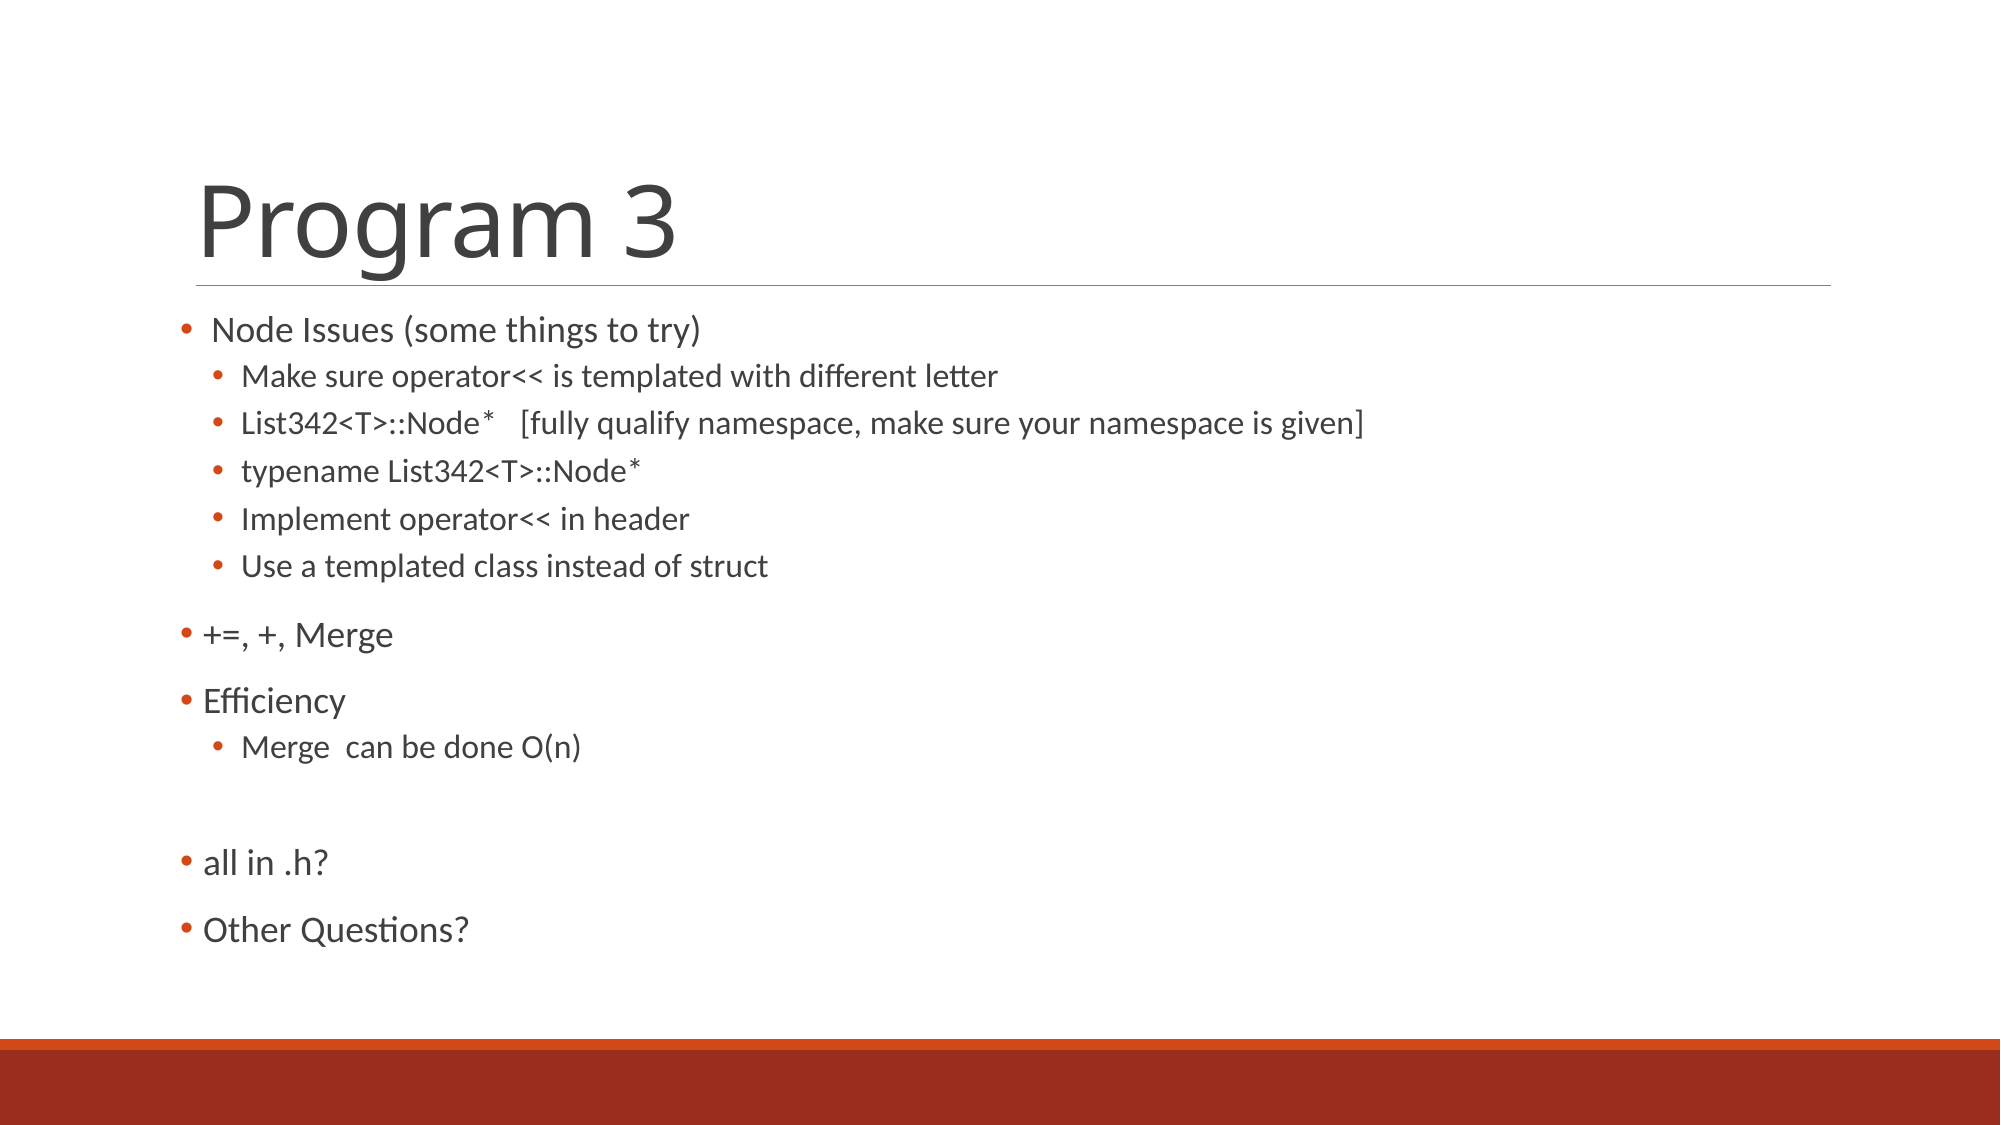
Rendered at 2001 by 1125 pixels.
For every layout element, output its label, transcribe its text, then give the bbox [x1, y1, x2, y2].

list Node Issues (some things to try) Make sure operator<< is templated with different letter List342<T>::Node* [fully qualify namespace, make sure your namespace is given] typename List342<T>::Node* Implement operator<< in header Use a templated class instead of struct +=, +, Merge Efficiency Merge can be done O(n) all in .h? Other Questions? [180, 302, 1830, 963]
title Program 3 [180, 47, 1830, 285]
